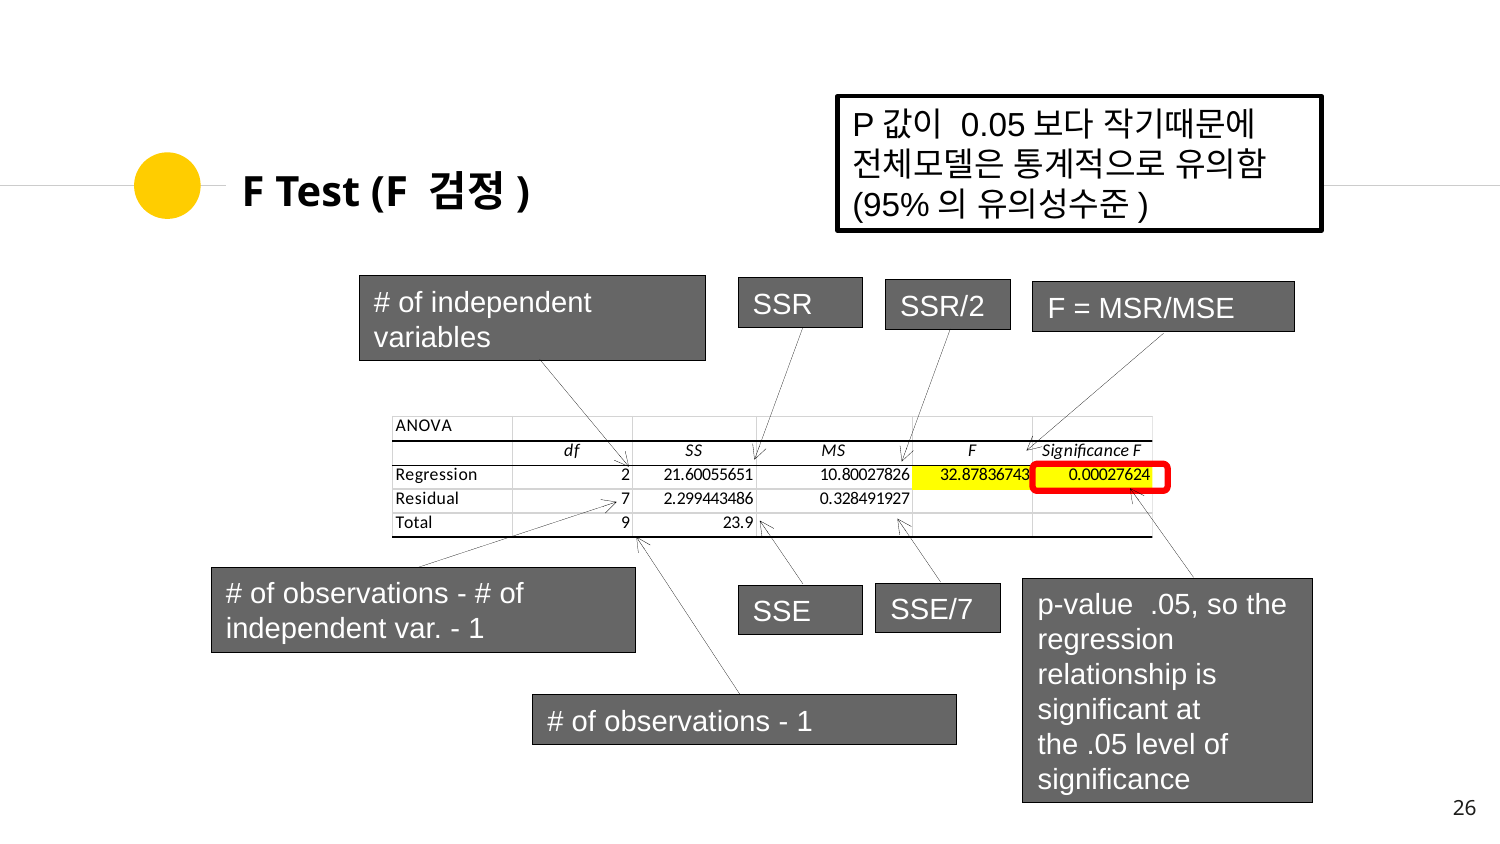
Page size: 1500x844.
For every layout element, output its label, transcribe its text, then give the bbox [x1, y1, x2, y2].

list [391, 415, 1154, 539]
text_box SSR/2 [885, 279, 1011, 414]
text_box # of independent variables [359, 275, 706, 414]
text_box SSE [738, 585, 863, 635]
text_box # of observations - # of independent var. - 1 [211, 547, 636, 653]
text_box F = MSR/MSE [1032, 281, 1295, 332]
text_box SSE/7 [875, 547, 1001, 633]
text_box P값이 0.05보다 작기때문에 전체모델은 통계적으로 유의함 (95%의 유의성수준) [835, 94, 1324, 233]
slide_number 26 [1401, 779, 1492, 844]
text_box # of observations - 1 [532, 547, 957, 745]
text_box SSR [738, 277, 863, 414]
text_box [1158, 461, 1170, 493]
title F Test (F 검정) [226, 153, 835, 226]
